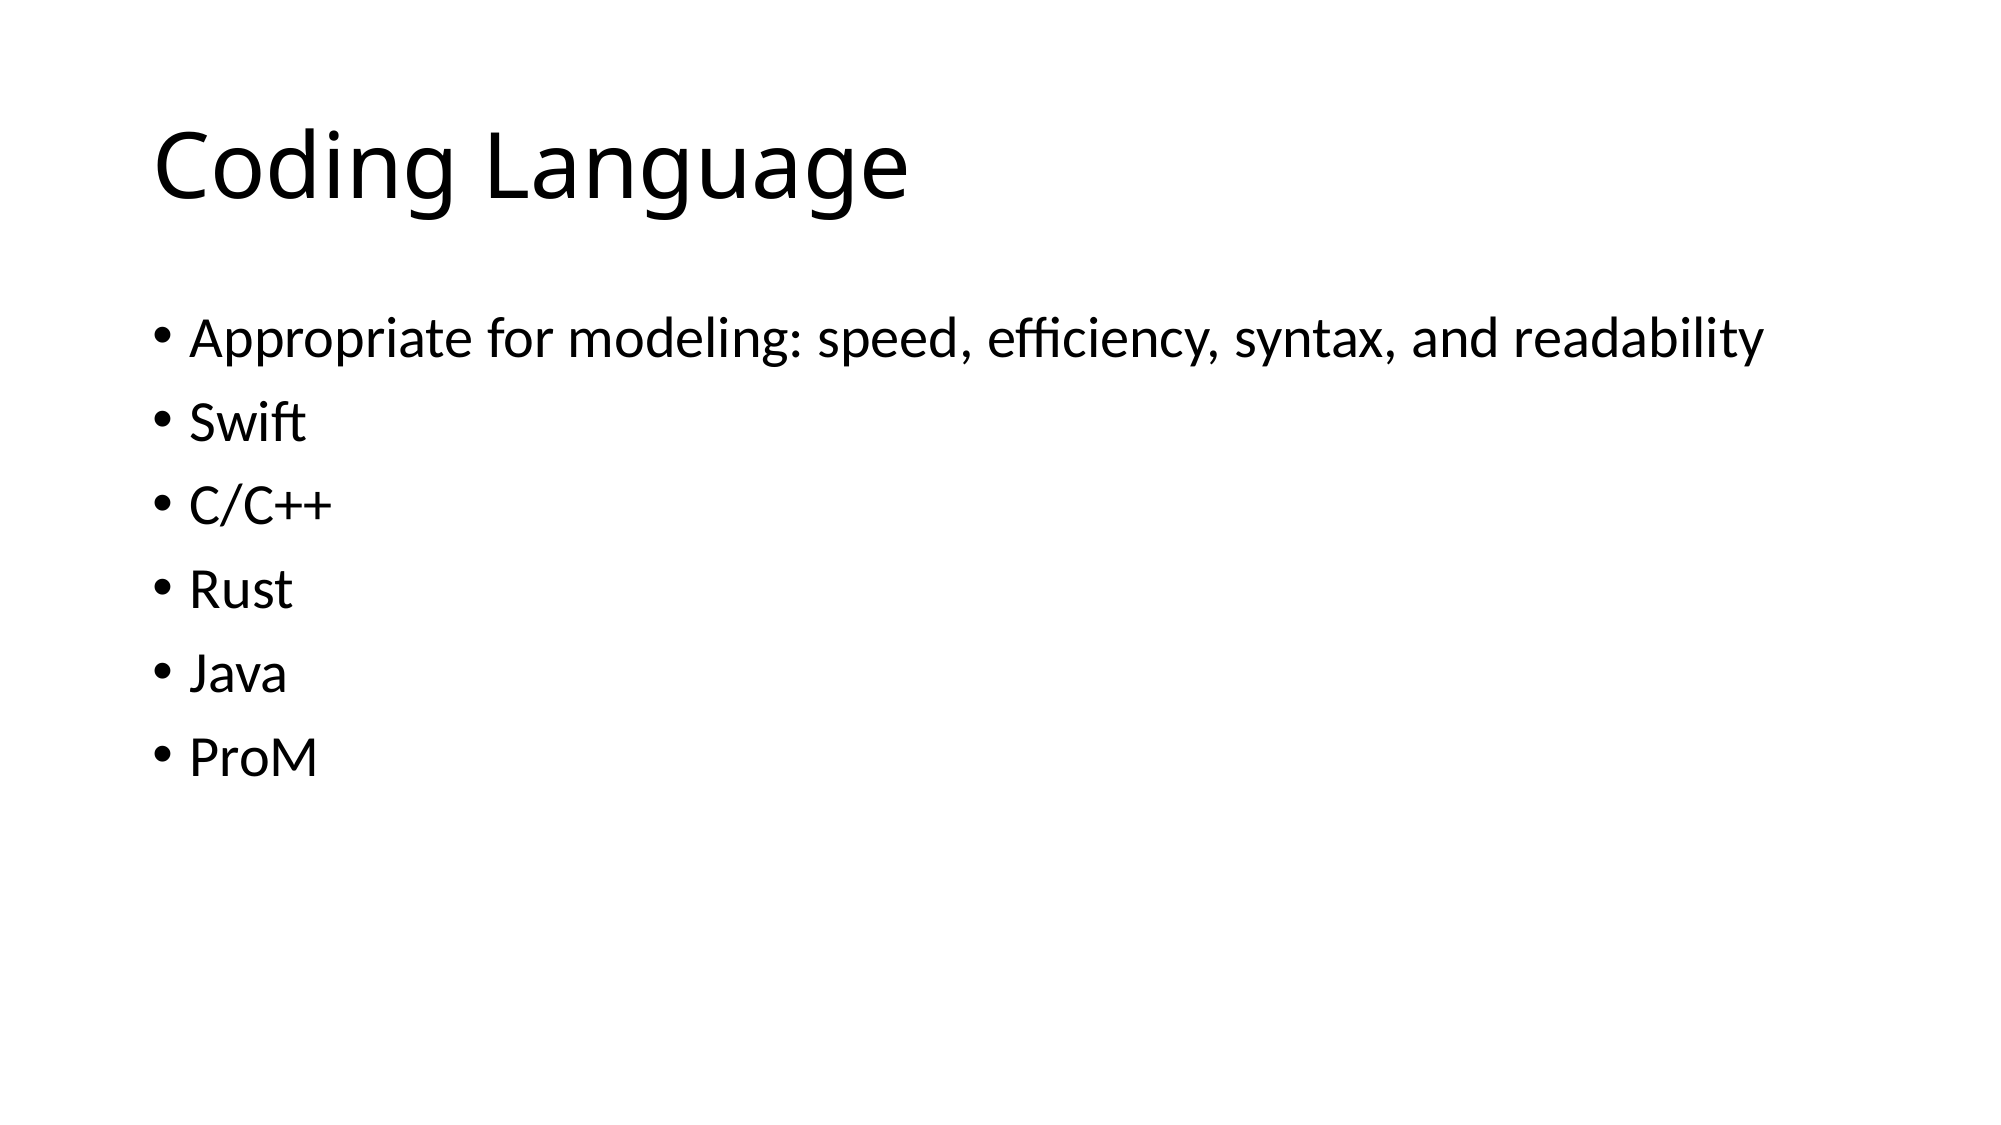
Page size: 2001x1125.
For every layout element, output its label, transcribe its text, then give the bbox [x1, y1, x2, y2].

title Coding Language [137, 59, 1863, 278]
list Appropriate for modeling: speed, efficiency, syntax, and readability Swift C/C++ Rust Java ProM [137, 299, 1863, 1014]
